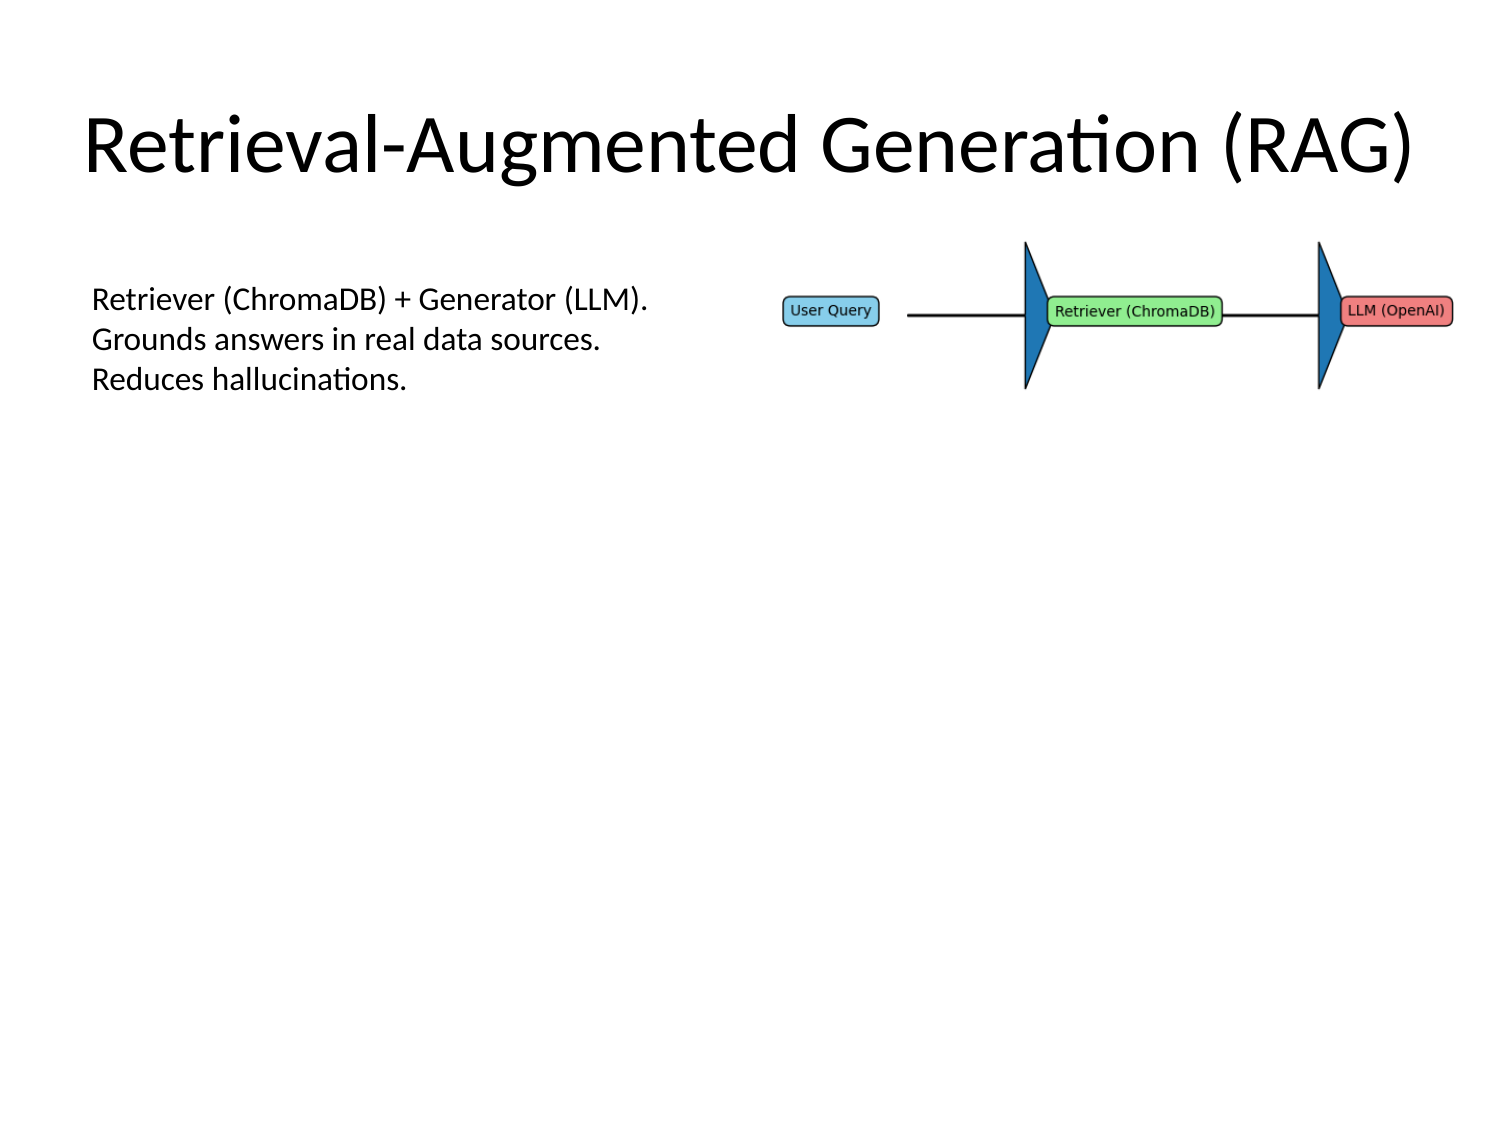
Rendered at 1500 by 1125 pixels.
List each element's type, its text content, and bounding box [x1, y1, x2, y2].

title Retrieval-Augmented Generation (RAG) [74, 44, 1426, 234]
text_box Retriever (ChromaDB) + Generator (LLM). Grounds answers in real data sources. Reduces hallucinations. [84, 224, 657, 405]
picture [779, 224, 1456, 407]
